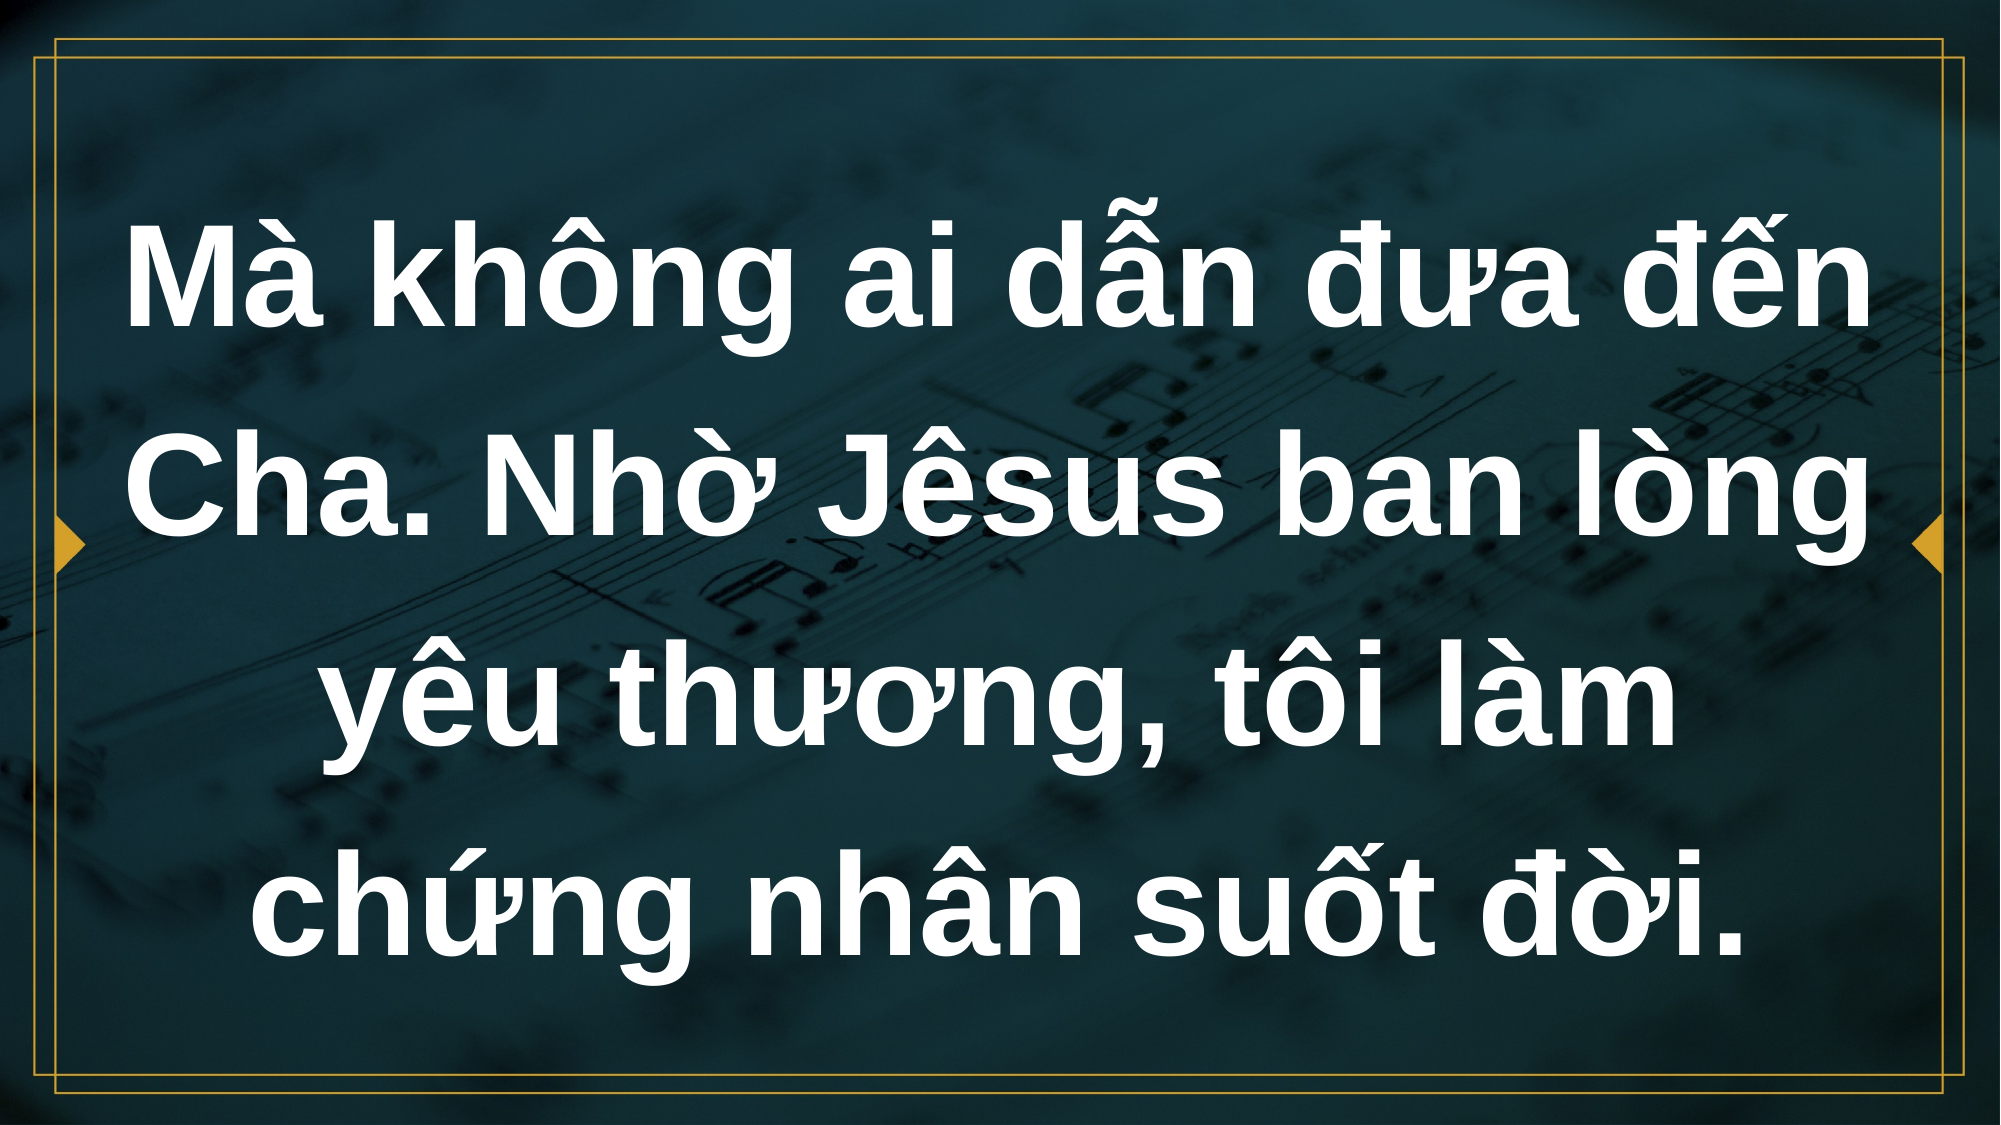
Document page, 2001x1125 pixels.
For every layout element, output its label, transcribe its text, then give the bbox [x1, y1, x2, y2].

title Mà không ai dẫn đưa đến Cha. Nhờ Jêsus ban lòng yêu thương, tôi làm chứng nhân suốt đời. [55, 53, 1945, 1077]
picture [0, 0, 2000, 1125]
